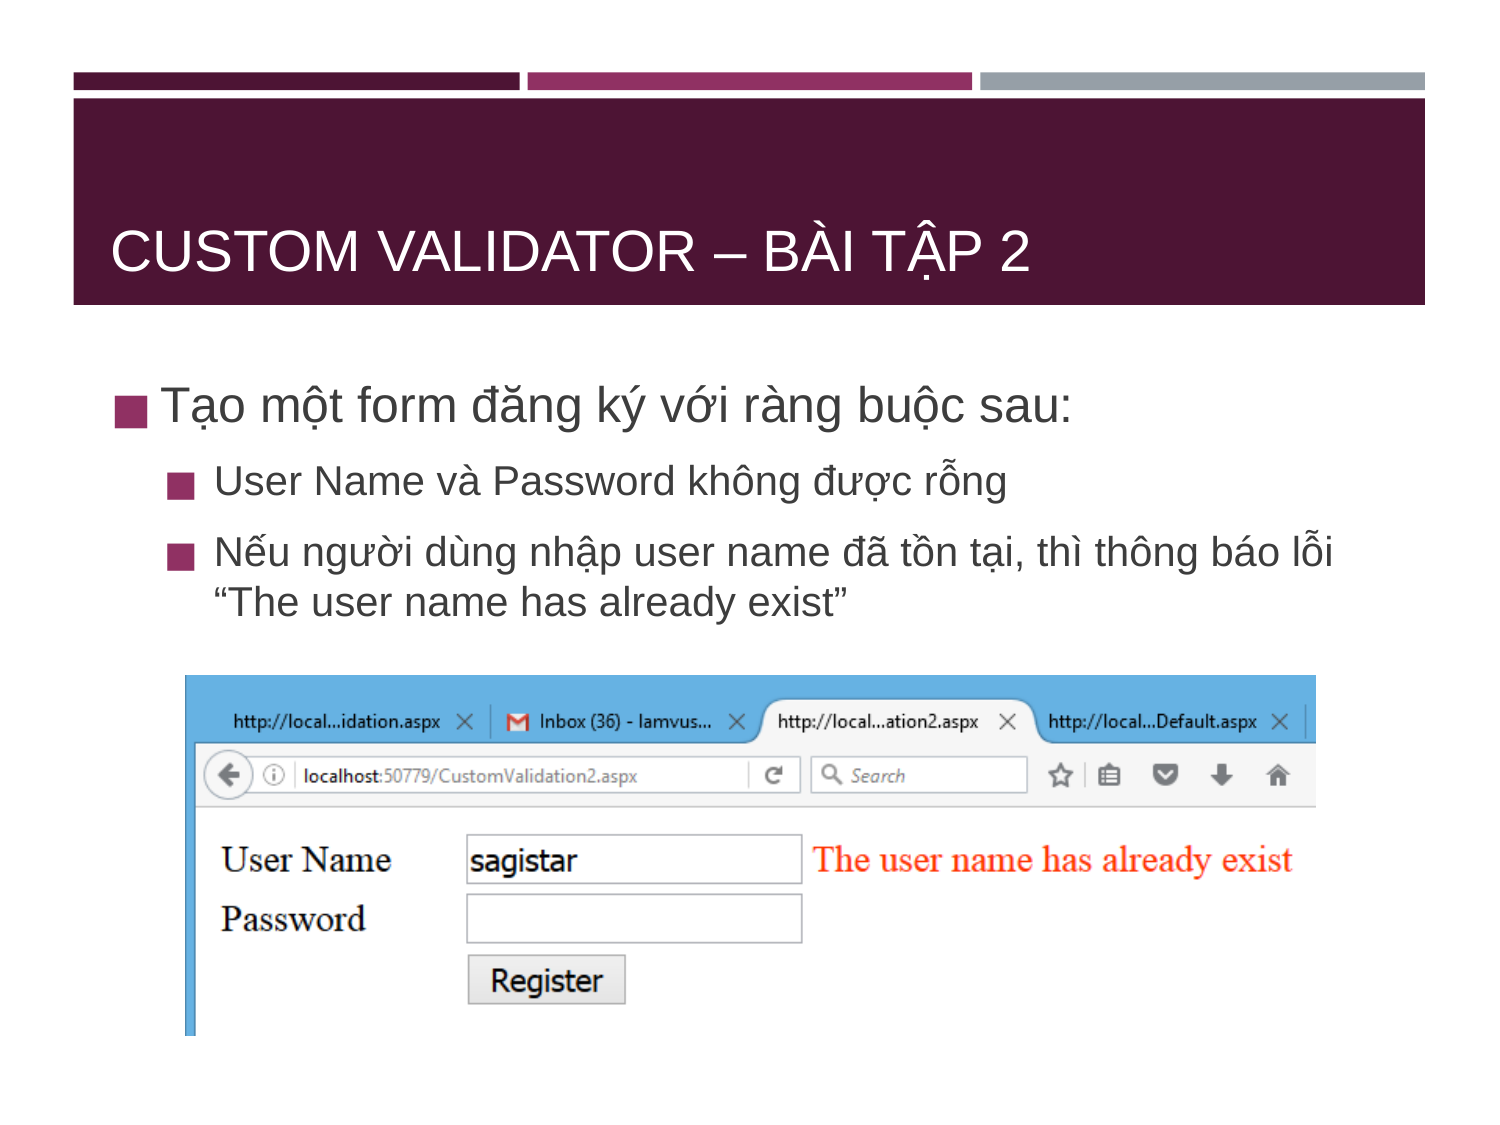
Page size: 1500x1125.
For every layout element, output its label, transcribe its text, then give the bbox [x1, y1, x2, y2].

list Tạo một form đăng ký với ràng buộc sau: User Name và Password không được rỗng Nếu người dùng nhập user name đã tồn tại, thì thông báo lỗi “The user name has already exist” [95, 365, 1406, 962]
title CUSTOM VALIDATOR – BÀI TẬP 2 [95, 112, 1406, 291]
picture [185, 674, 1316, 1037]
